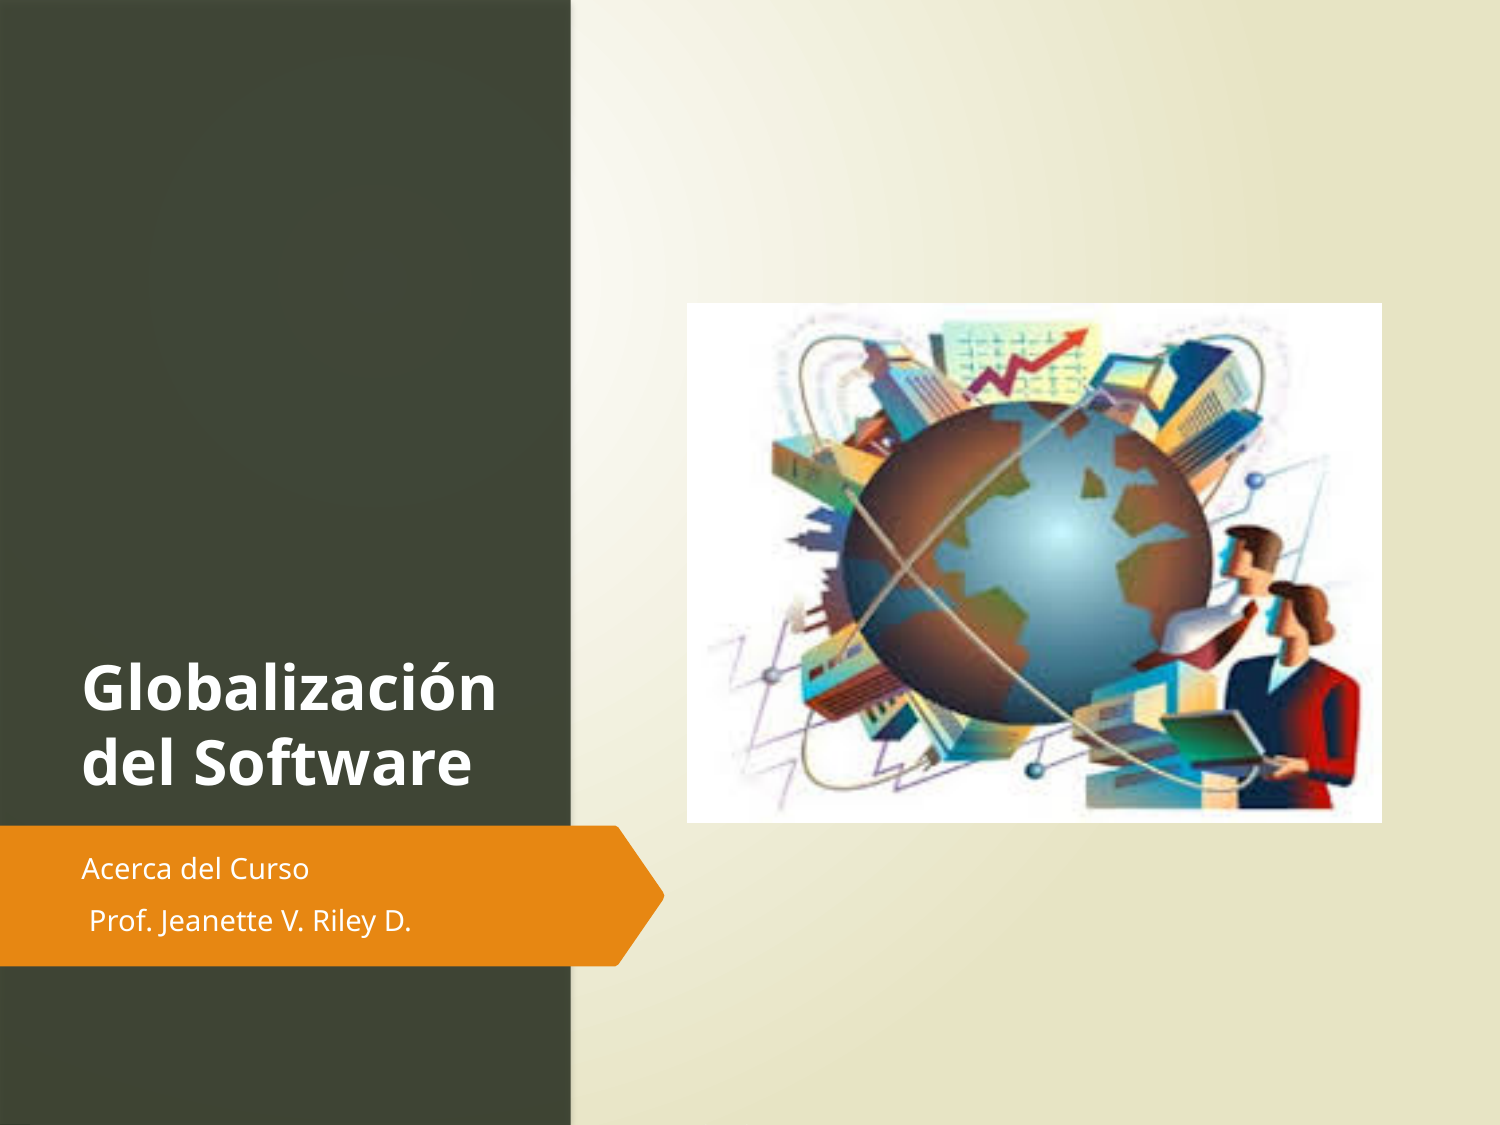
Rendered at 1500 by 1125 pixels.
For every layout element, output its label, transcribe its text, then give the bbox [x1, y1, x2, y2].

picture [687, 302, 1382, 824]
subtitle Acerca del Curso Prof. Jeanette V. Riley D. [66, 851, 532, 941]
text_box [0, 967, 571, 1125]
text_box [0, 0, 571, 825]
title Globalización del Software [66, 158, 532, 806]
text_box [571, 0, 1500, 1125]
text_box [0, 825, 665, 967]
